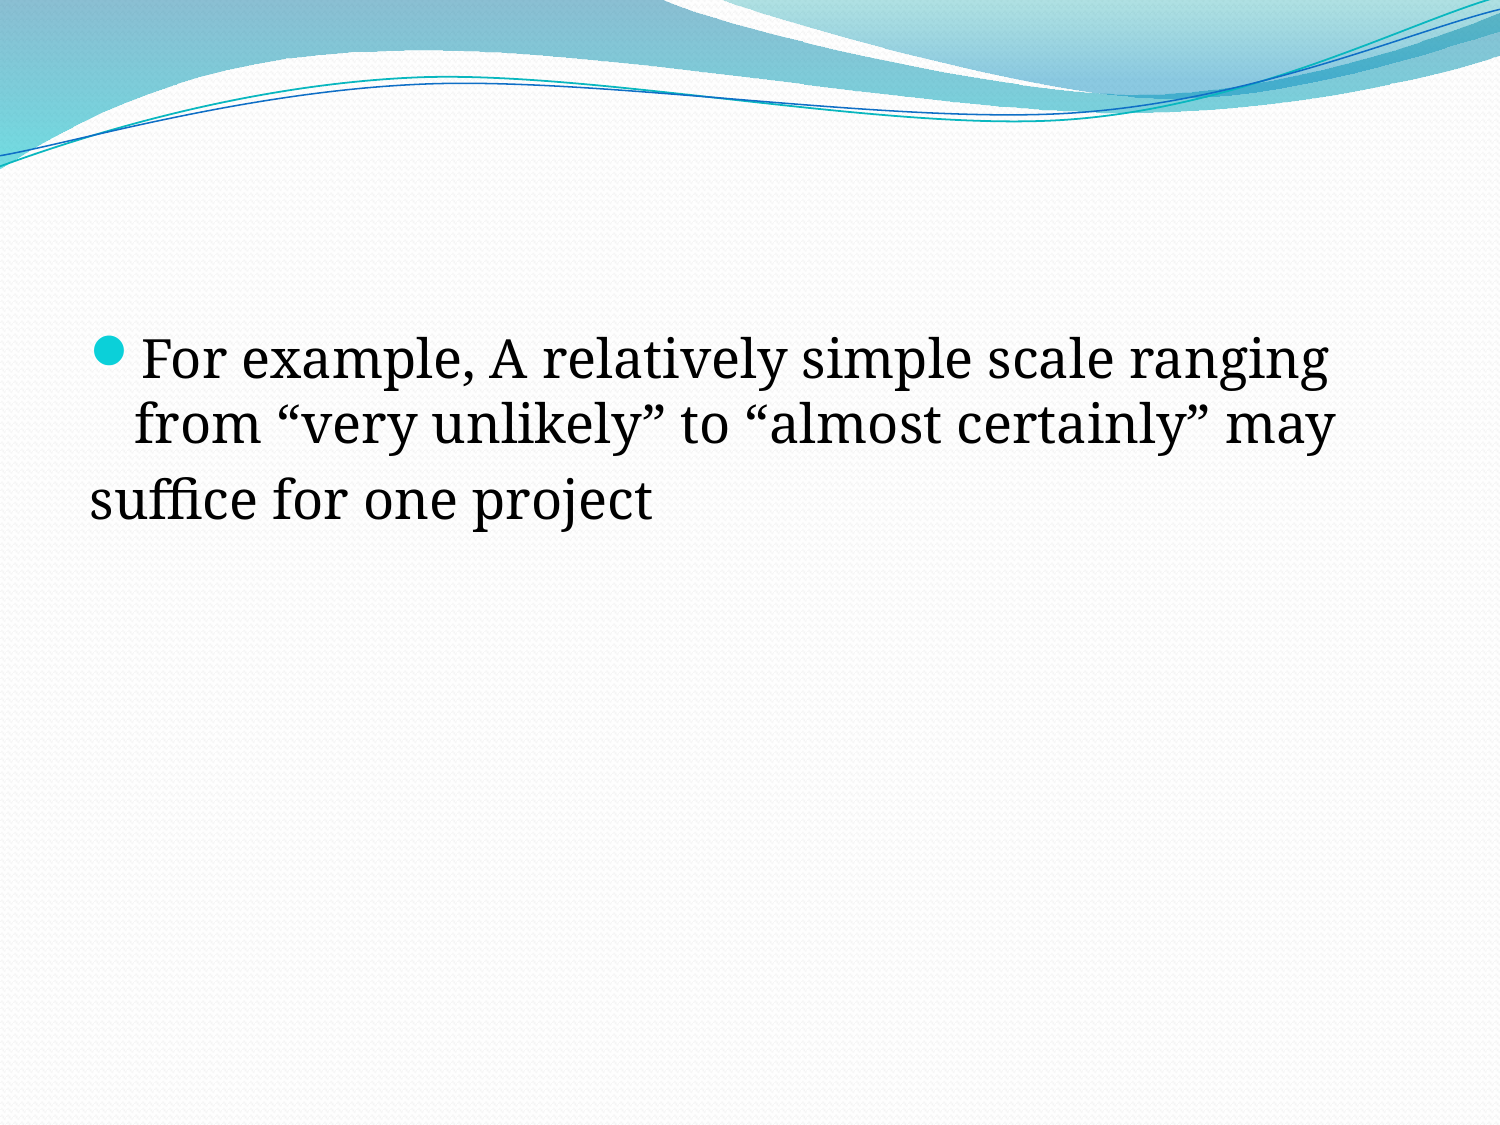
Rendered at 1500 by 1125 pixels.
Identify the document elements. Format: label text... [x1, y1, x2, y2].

title [75, 115, 1425, 303]
list For example, A relatively simple scale ranging from “very unlikely” to “almost certainly” may suffice for one project [75, 317, 1425, 1038]
